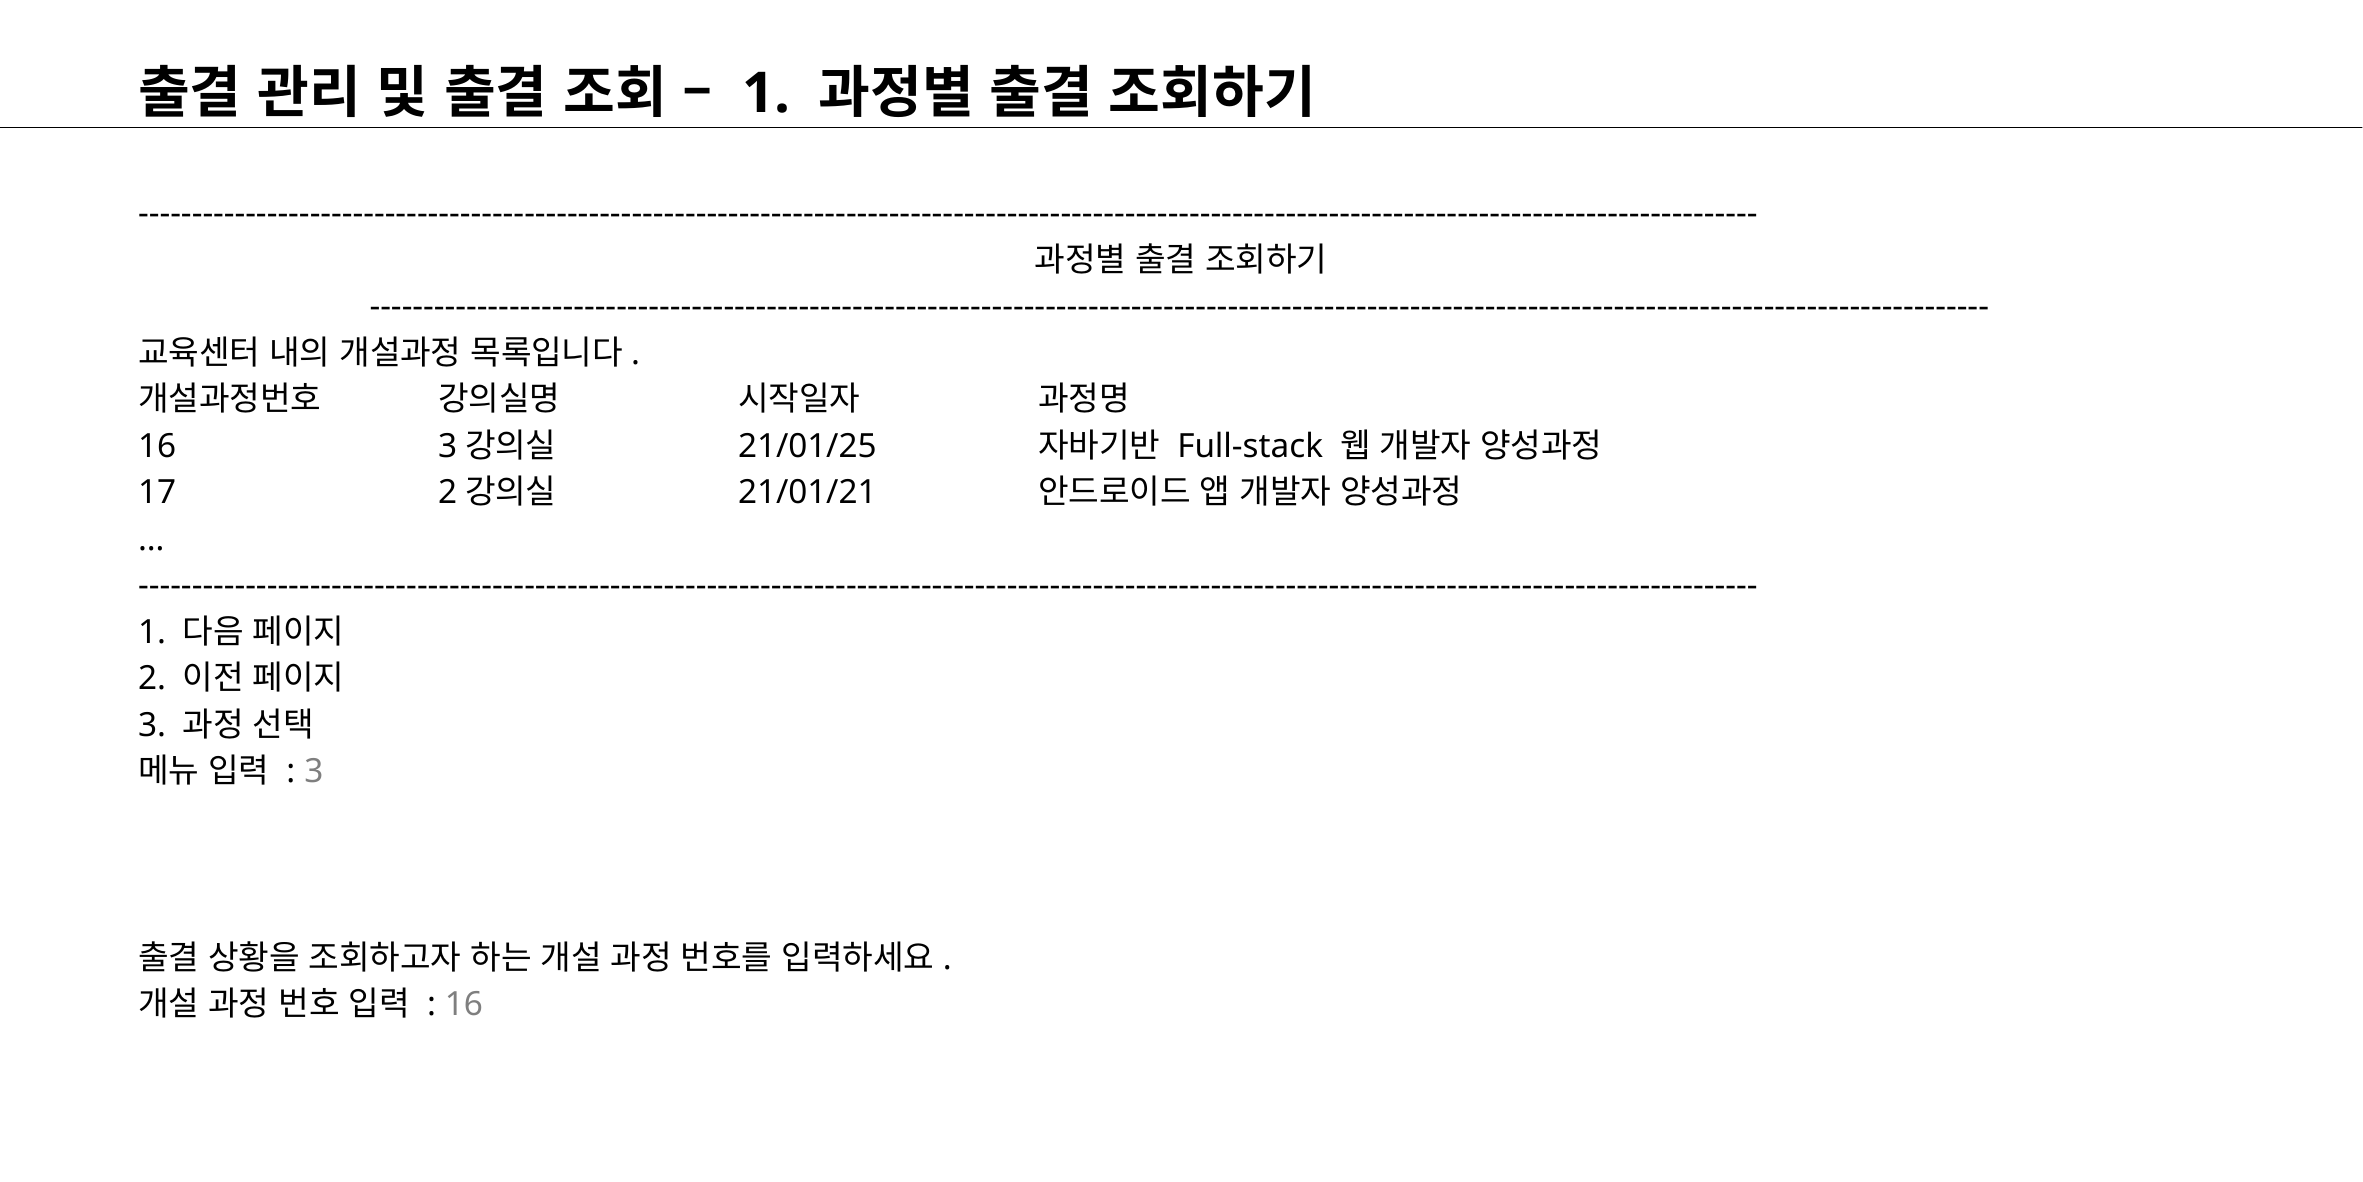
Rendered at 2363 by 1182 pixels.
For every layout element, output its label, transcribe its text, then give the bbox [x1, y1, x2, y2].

list ------------------------------------------------------------------------------------------------------------------------------------------------------- 과정별 출결 조회하기 ------------------------------------------------------------------------------------------------------------------------------------------------------- 교육센터 내의 개설과정 목록입니다. 개설과정번호 강의실명 시작일자 과정명 16 3강의실 21/01/25 자바기반 Full-stack 웹 개발자 양성과정 17 2강의실 21/01/21 안드로이드 앱 개발자 양성과정 … ------------------------------------------------------------------------------------------------------------------------------------------------------- 1. 다음 페이지 2. 이전 페이지 3. 과정 선택 메뉴 입력 : 3 출결 상황을 조회하고자 하는 개설 과정 번호를 입력하세요. 개설 과정 번호 입력 : 16 [118, 181, 2245, 1124]
title 출결 관리 및 출결 조회 – 1. 과정별 출결 조회하기 [118, 47, 2245, 126]
